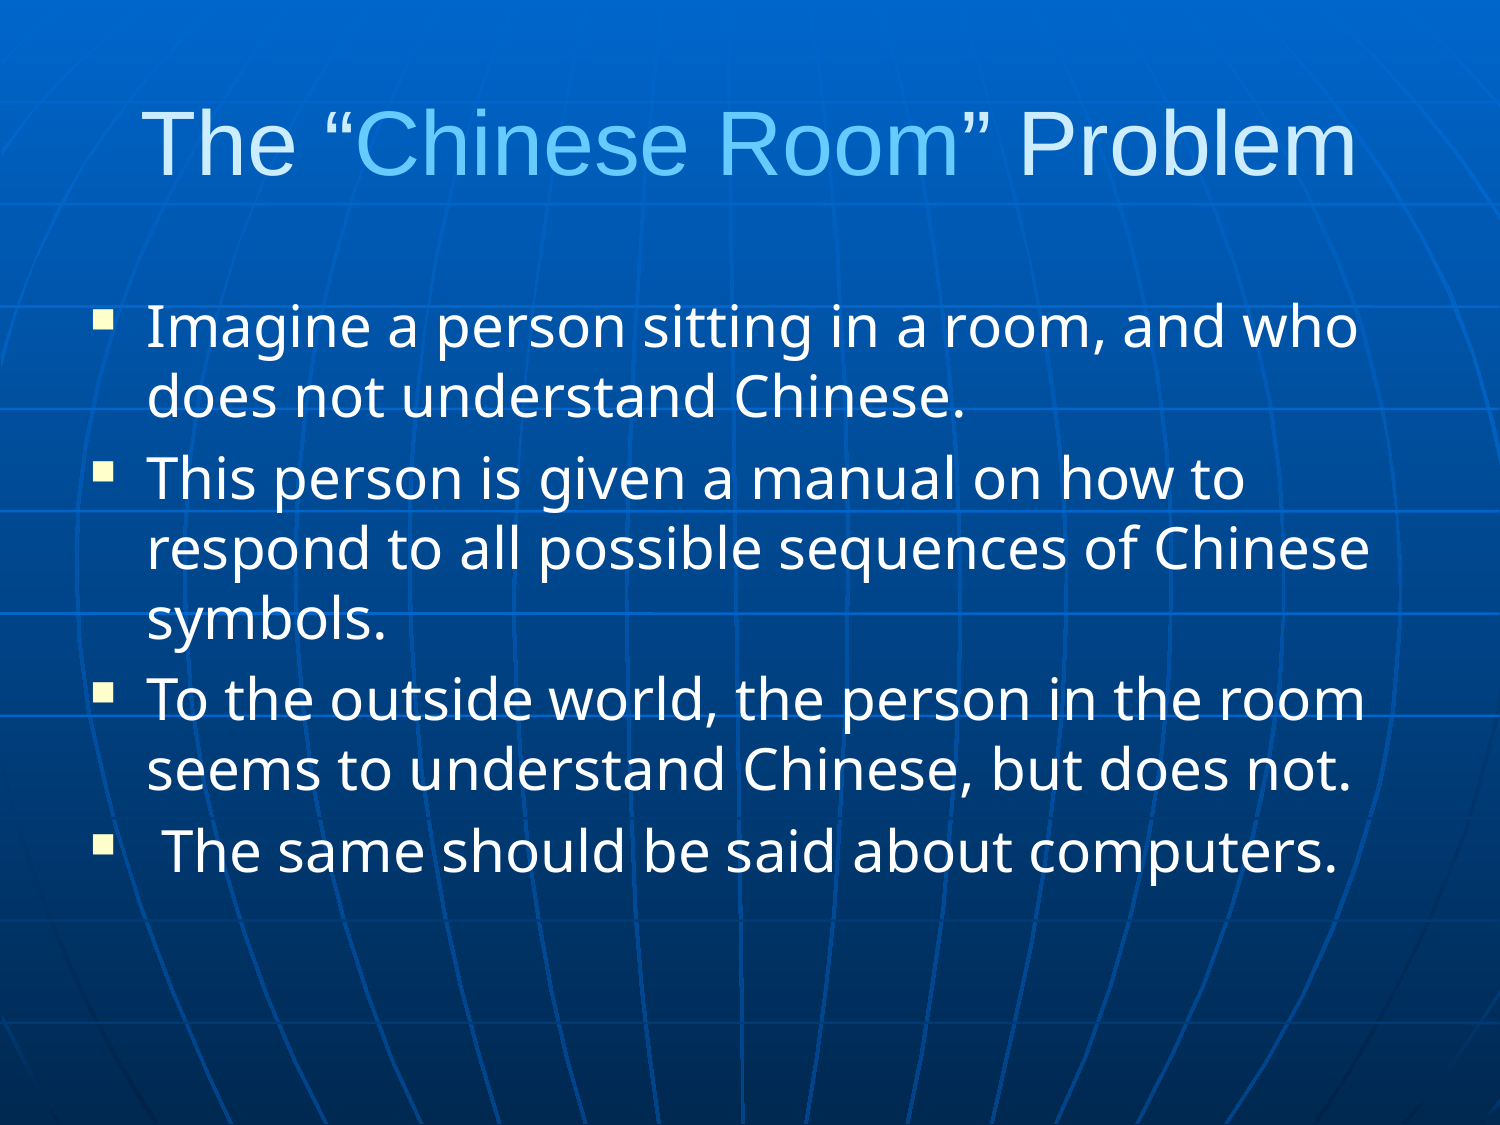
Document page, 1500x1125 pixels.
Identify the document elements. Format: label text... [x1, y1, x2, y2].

list Imagine a person sitting in a room, and who does not understand Chinese. This person is given a manual on how to respond to all possible sequences of Chinese symbols. To the outside world, the person in the room seems to understand Chinese, but does not. The same should be said about computers. [75, 200, 1413, 1050]
title The “Chinese Room” Problem [75, 45, 1425, 233]
